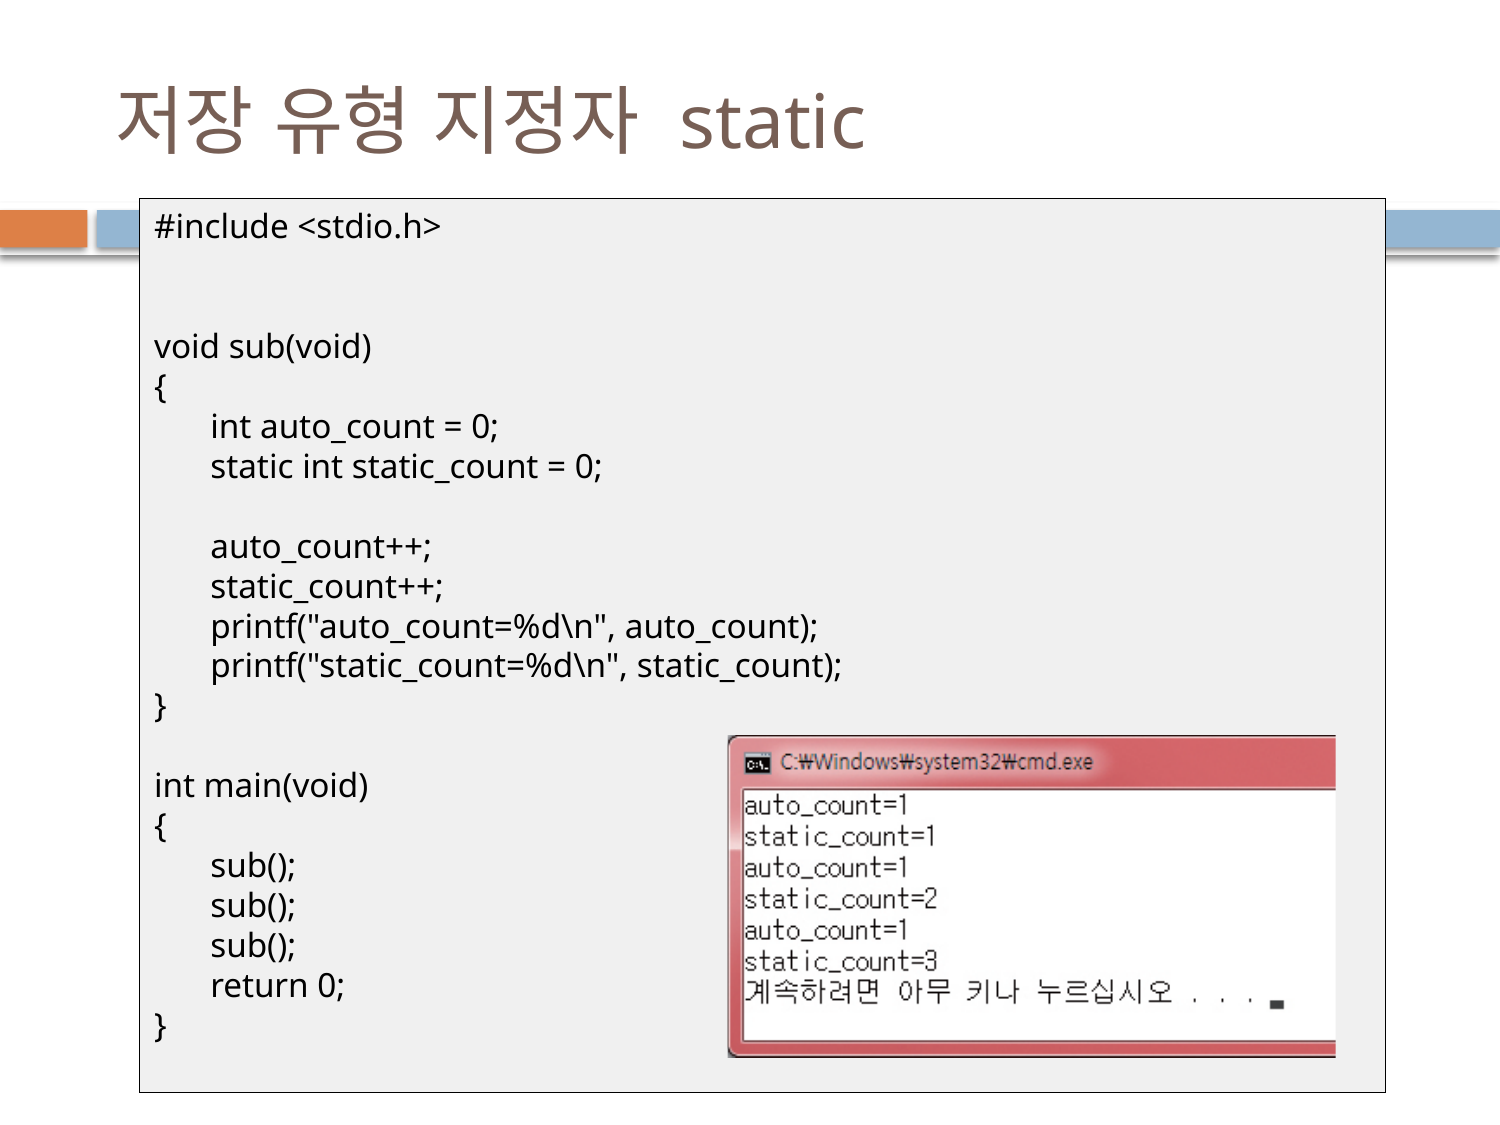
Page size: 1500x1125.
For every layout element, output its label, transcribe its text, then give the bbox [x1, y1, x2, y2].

text_box #include <stdio.h> void sub(void) { int auto_count = 0; static int static_count = 0; auto_count++; static_count++; printf("auto_count=%d\n", auto_count); printf("static_count=%d\n", static_count); } int main(void) { sub(); sub(); sub(); return 0; } [139, 198, 1386, 1093]
title 저장 유형 지정자 static [100, 37, 1438, 200]
picture [727, 735, 1336, 1058]
